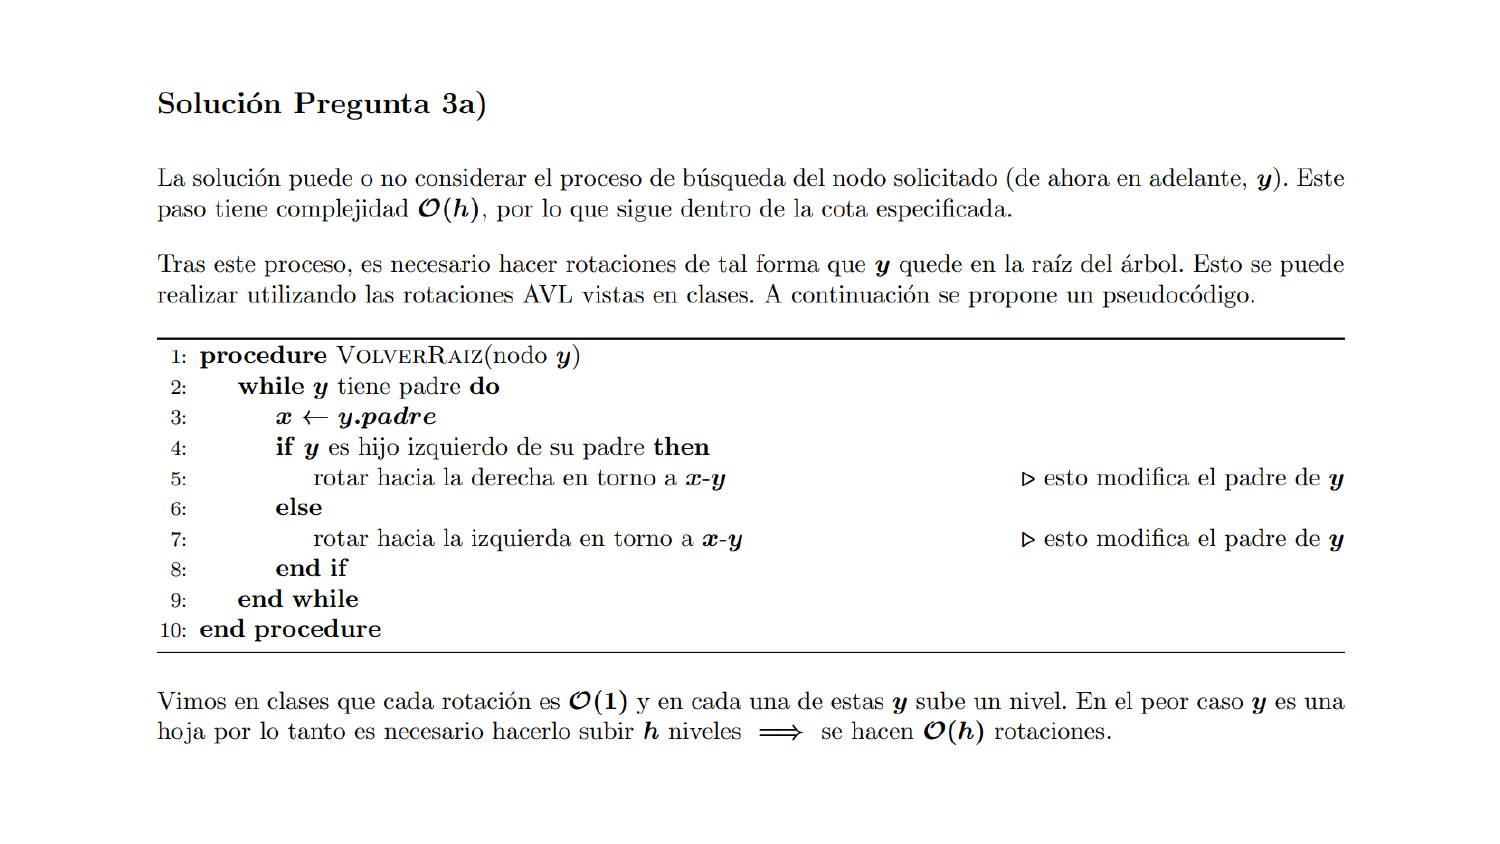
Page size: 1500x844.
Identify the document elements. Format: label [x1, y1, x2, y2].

picture [124, 73, 1376, 771]
